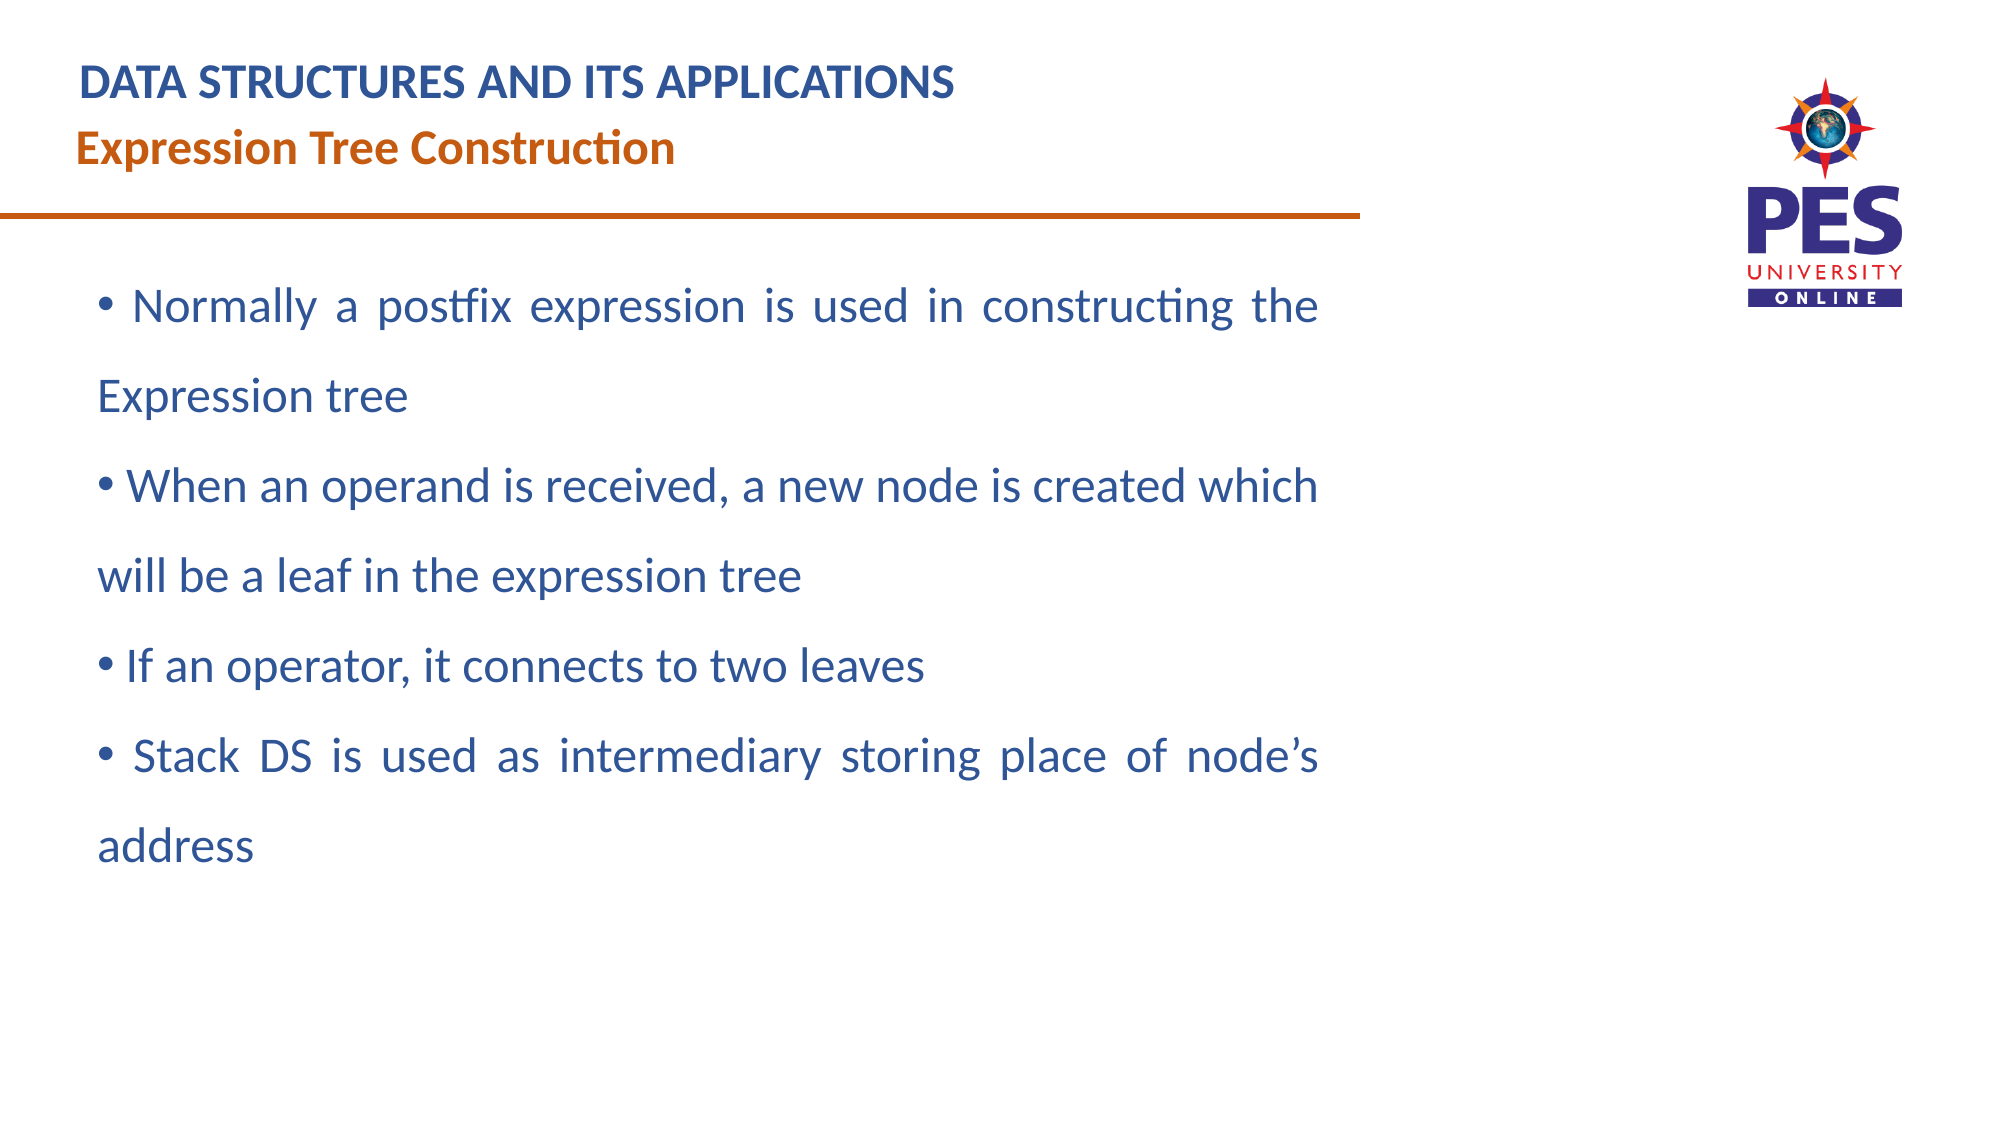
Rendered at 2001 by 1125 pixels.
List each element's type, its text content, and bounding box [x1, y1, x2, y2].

text_box Normally a postfix expression is used in constructing the Expression tree When an operand is received, a new node is created which will be a leaf in the expression tree If an operator, it connects to two leaves Stack DS is used as intermediary storing place of node’s address [82, 242, 1335, 873]
text_box Expression Tree Construction [60, 106, 1374, 182]
picture [1748, 76, 1902, 307]
text_box DATA STRUCTURES AND ITS APPLICATIONS [64, 41, 1295, 117]
